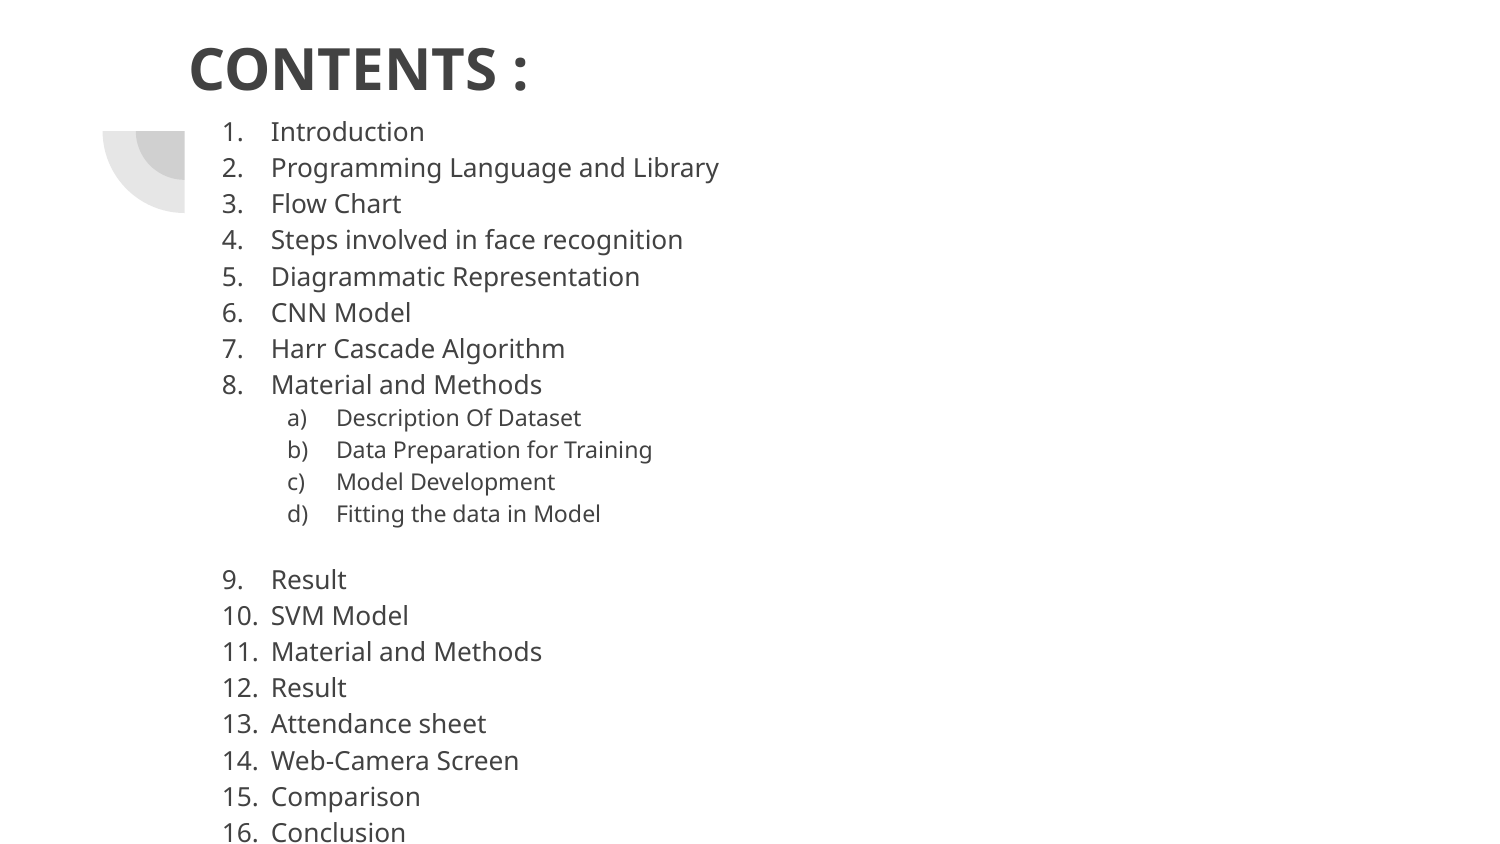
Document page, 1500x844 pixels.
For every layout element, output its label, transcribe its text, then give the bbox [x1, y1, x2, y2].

title CONTENTS : [173, 16, 1327, 119]
list Introduction Programming Language and Library Flow Chart Steps involved in face recognition Diagrammatic Representation CNN Model Harr Cascade Algorithm Material and Methods Description Of Dataset Data Preparation for Training Model Development Fitting the data in Model Result SVM Model Material and Methods Result Attendance sheet Web-Camera Screen Comparison Conclusion [186, 95, 1340, 844]
